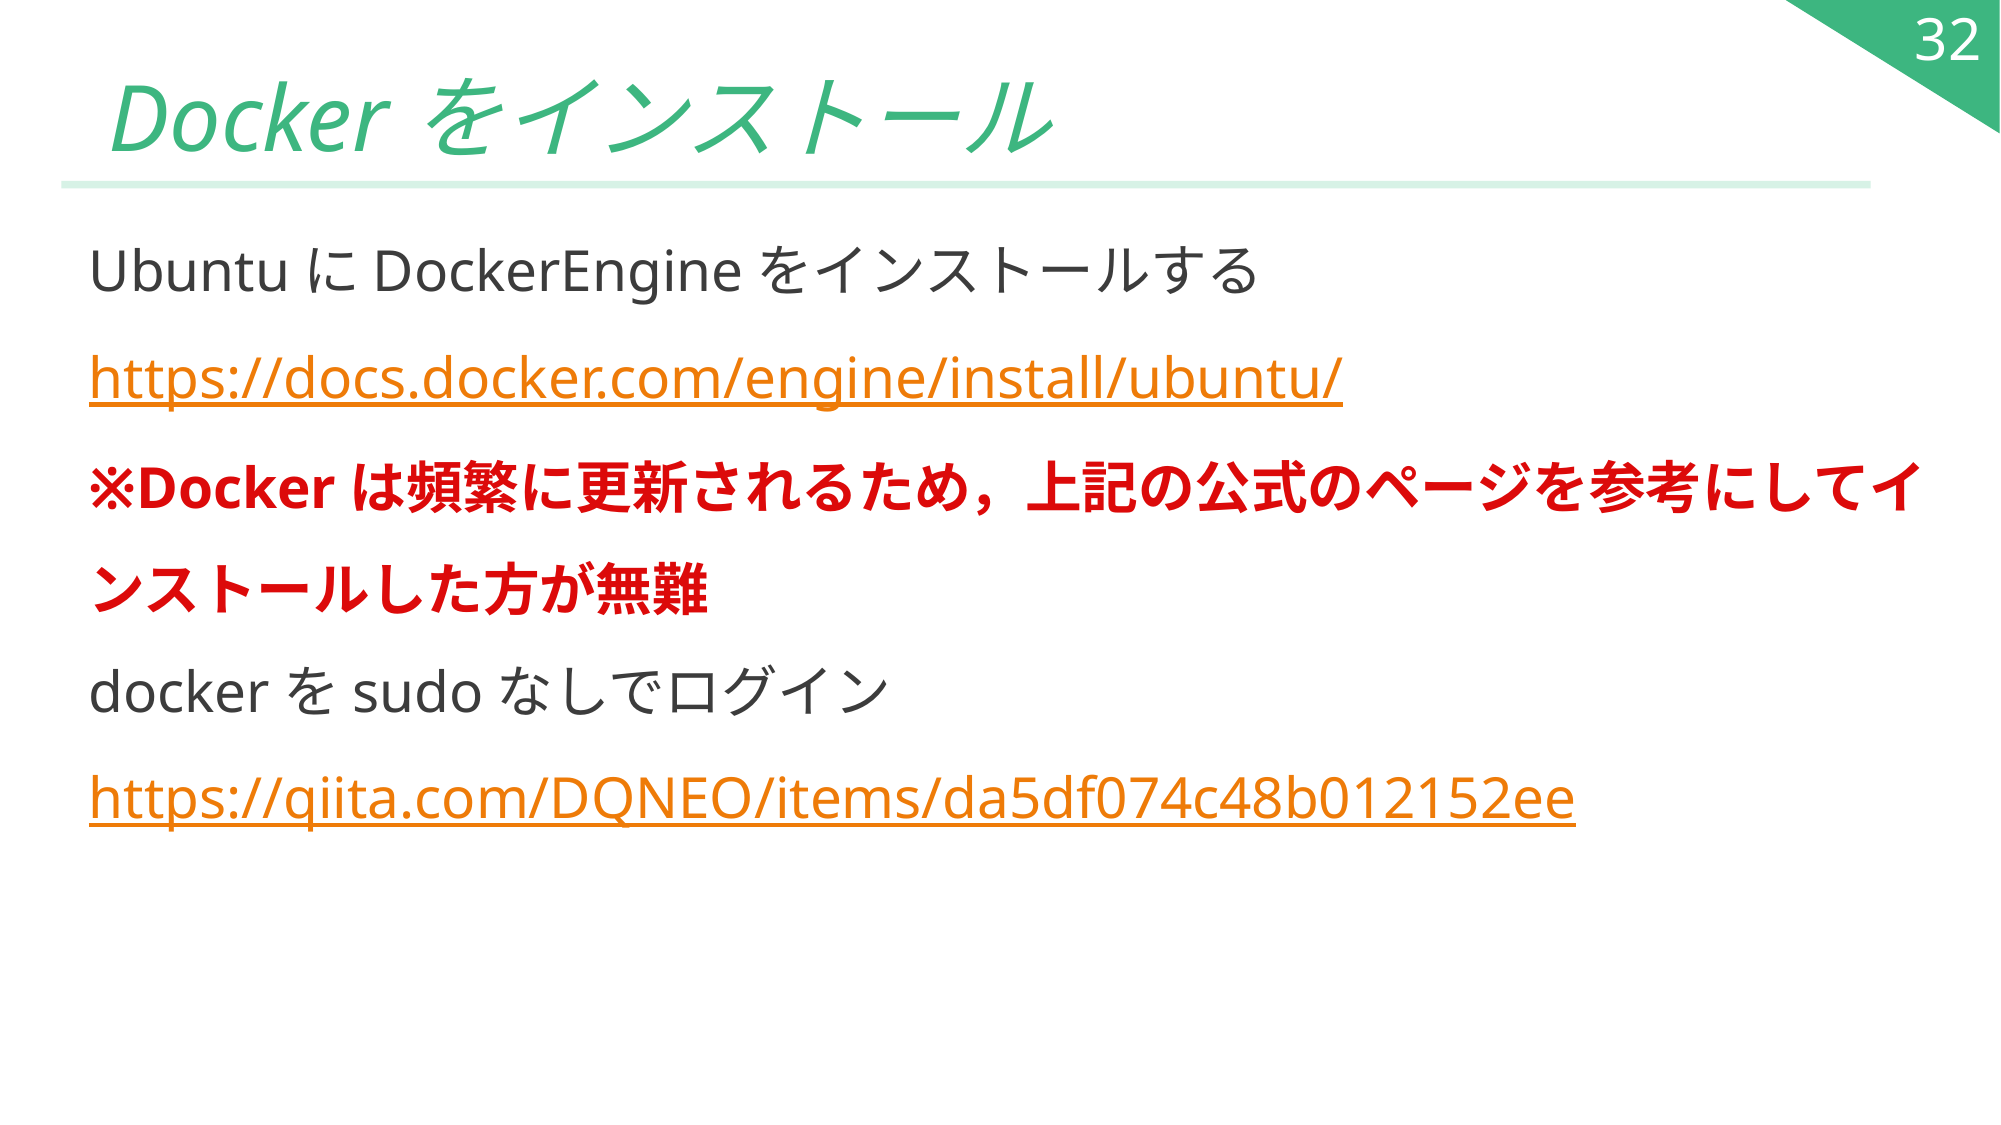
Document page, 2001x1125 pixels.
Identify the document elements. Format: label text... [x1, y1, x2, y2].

list UbuntuにDockerEngineをインストールする https://docs.docker.com/engine/install/ubuntu/ ※Dockerは頻繁に更新されるため，上記の公式のページを参考にしてインストールした方が無難 dockerをsudoなしでログイン https://qiita.com/DQNEO/items/da5df074c48b012152ee [73, 194, 1950, 849]
title Dockerをインストール [93, 44, 1904, 178]
slide_number 32 [1714, 11, 1997, 72]
